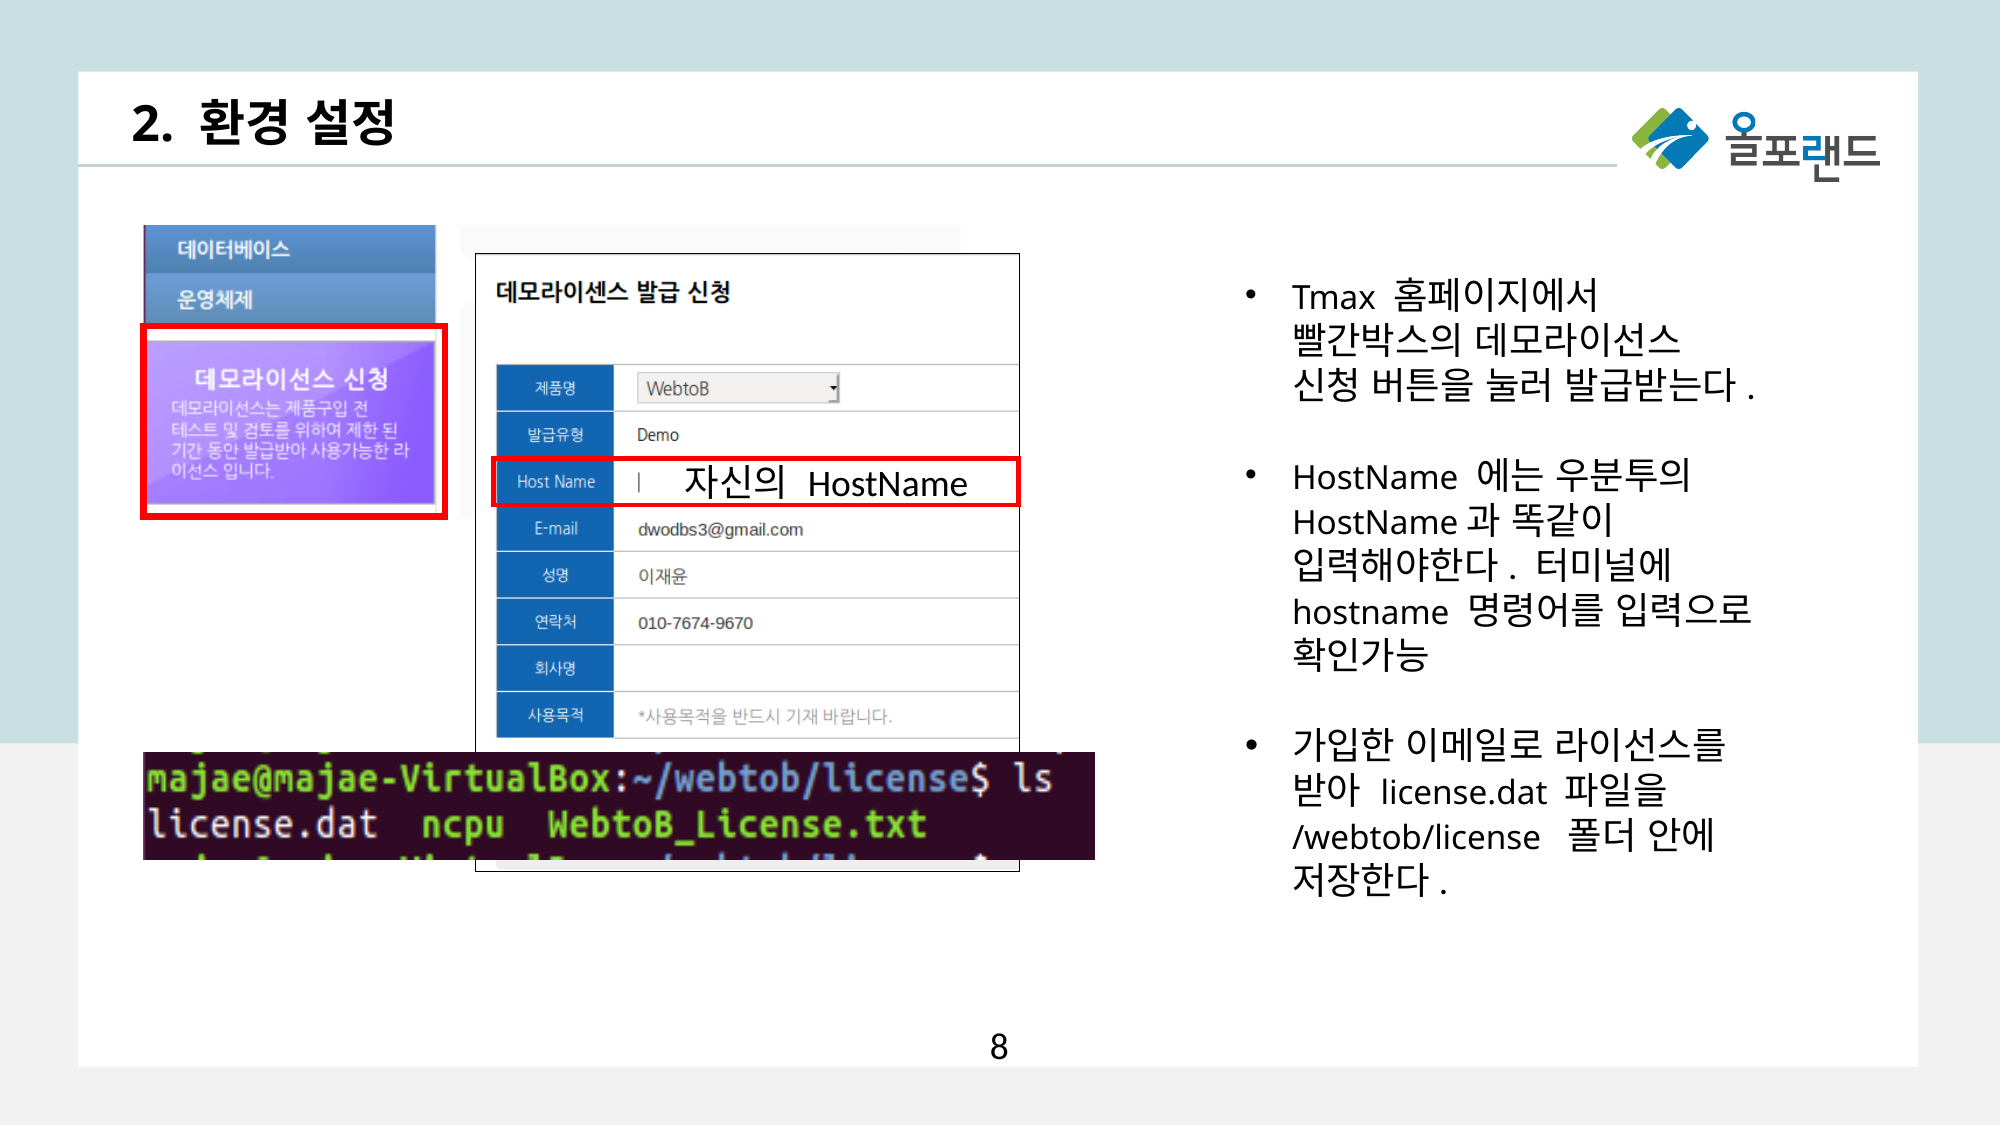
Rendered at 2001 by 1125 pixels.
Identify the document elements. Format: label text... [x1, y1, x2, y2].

picture [1632, 108, 1880, 182]
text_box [143, 225, 961, 519]
picture [143, 253, 1095, 872]
text_box Tmax 홈페이지에서 빨간박스의 데모라이선스 신청 버튼을 눌러 발급받는다. HostName 에는 우분투의 HostName과 똑같이 입력해야한다. 터미널에 hostname 명령어를 입력으로 확인가능 가입한 이메일로 라이선스를 받아 license.dat 파일을 /webtob/license 폴더 안에 저장한다. [1230, 264, 1769, 910]
